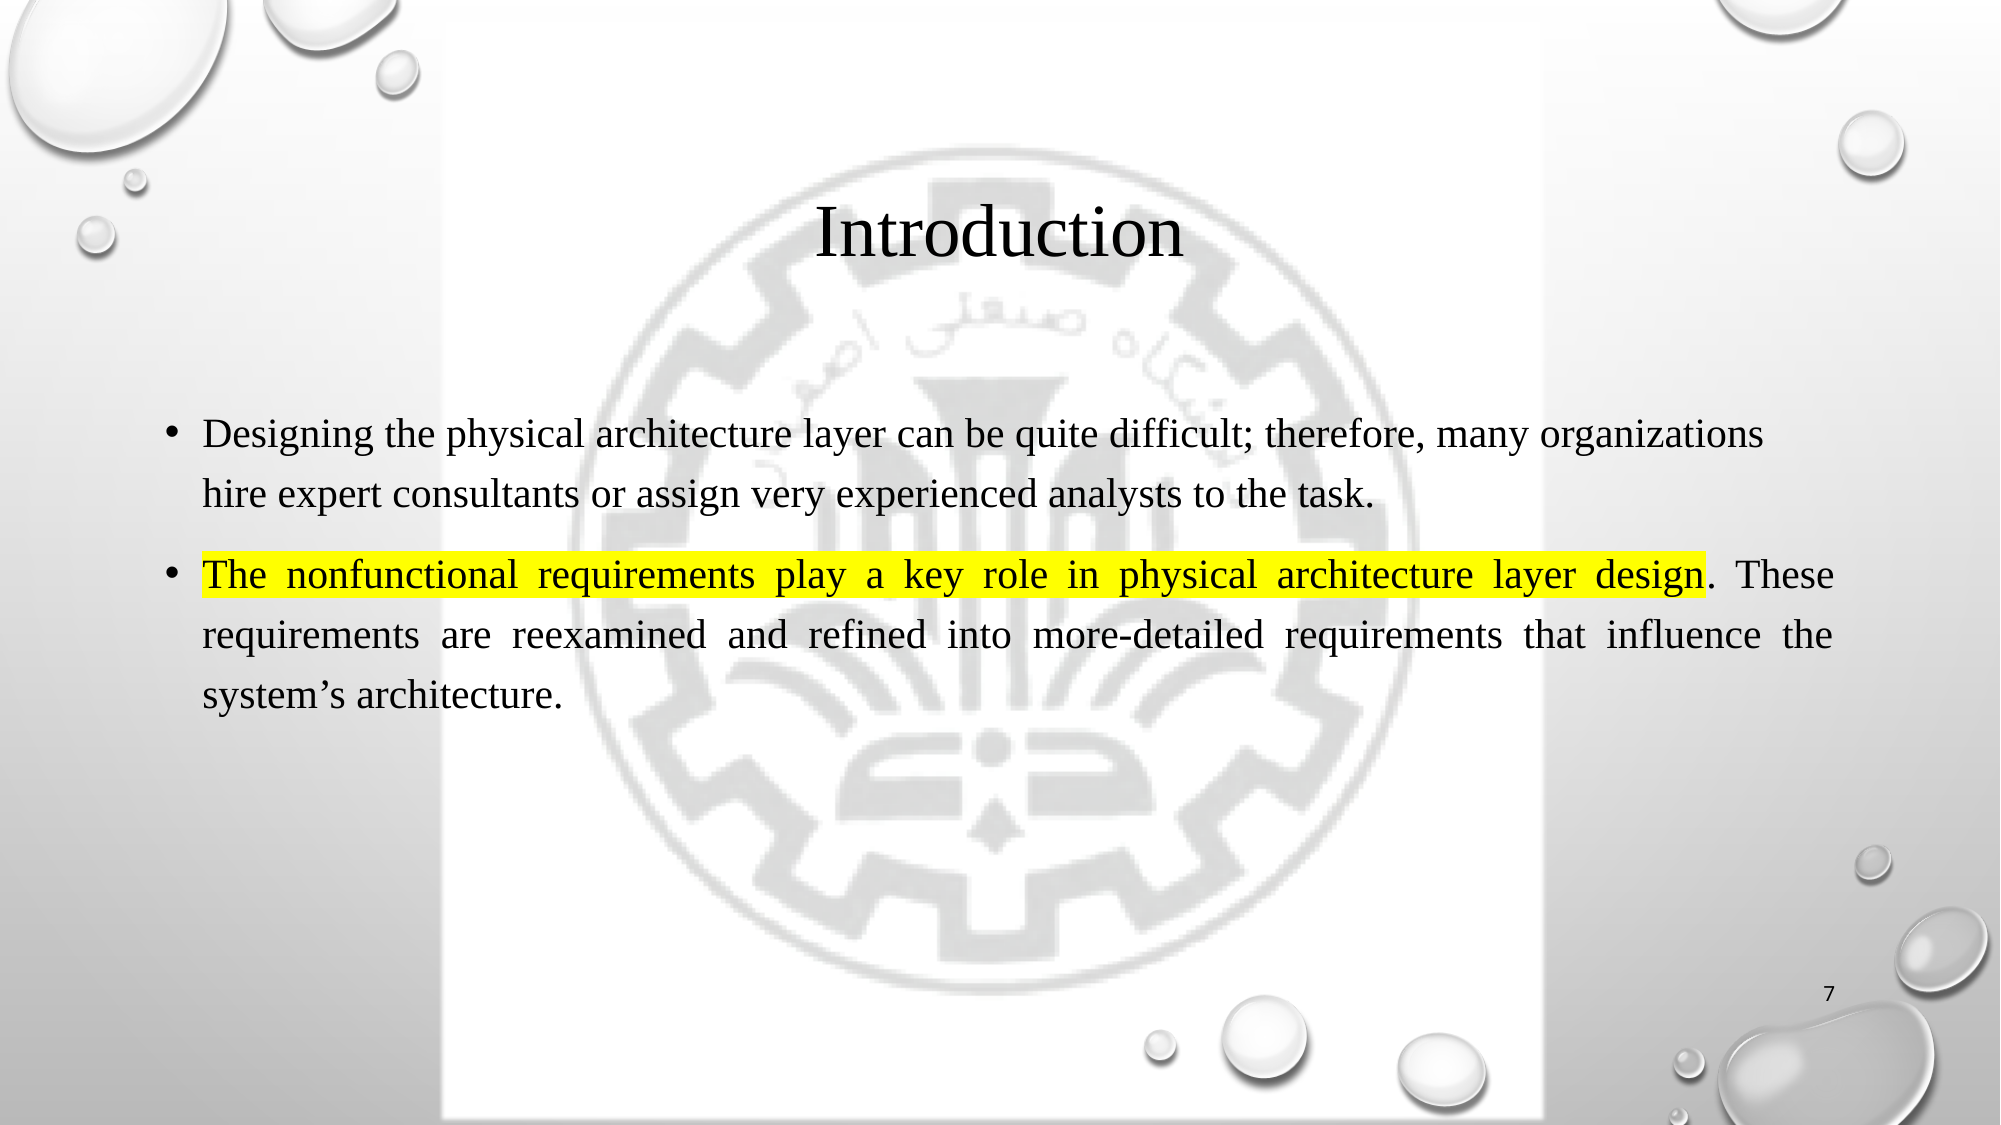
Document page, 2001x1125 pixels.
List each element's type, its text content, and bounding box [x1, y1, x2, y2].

title Introduction [149, 101, 1851, 364]
slide_number 7 [1724, 965, 1851, 1025]
picture [0, 0, 2000, 1125]
list Designing the physical architecture layer can be quite difficult; therefore, many organizations hire expert consultants or assign very experienced analysts to the task. The nonfunctional requirements play a key role in physical architecture layer design. These requirements are reexamined and refined into more-detailed requirements that influence the system’s architecture. [149, 388, 1850, 950]
